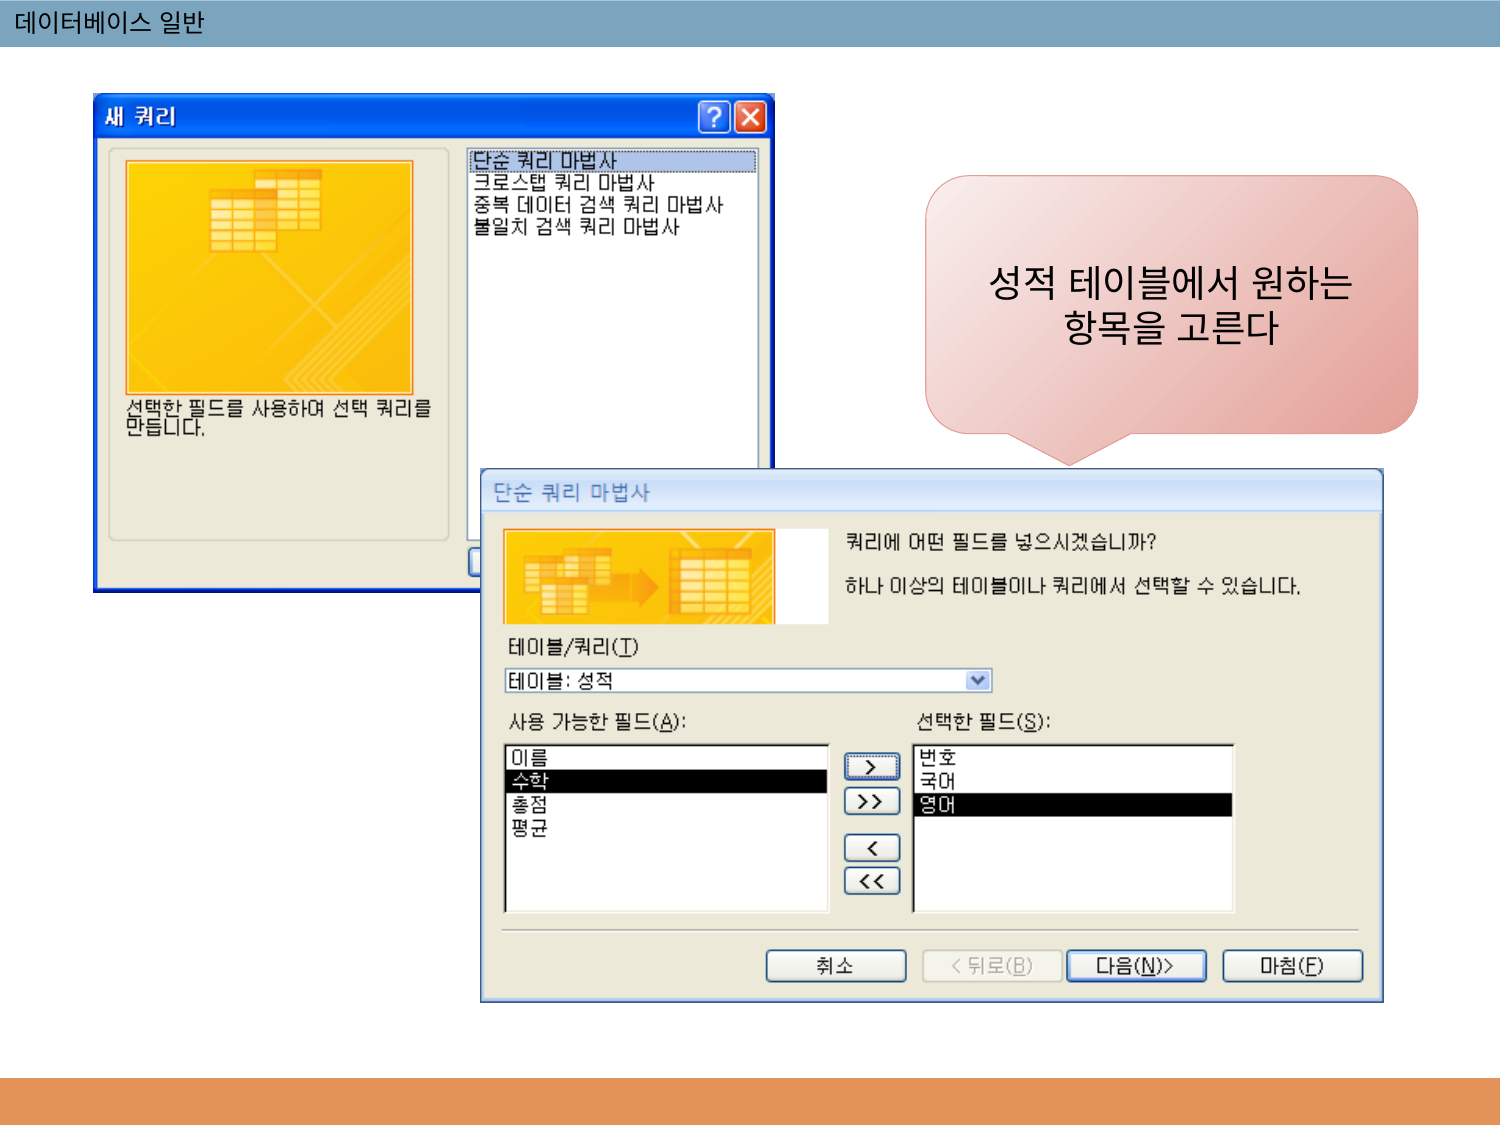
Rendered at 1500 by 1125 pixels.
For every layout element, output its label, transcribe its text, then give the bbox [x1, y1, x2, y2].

text_box 성적 테이블에서 원하는 항목을 고른다 [925, 175, 1419, 466]
picture [93, 93, 1384, 1004]
